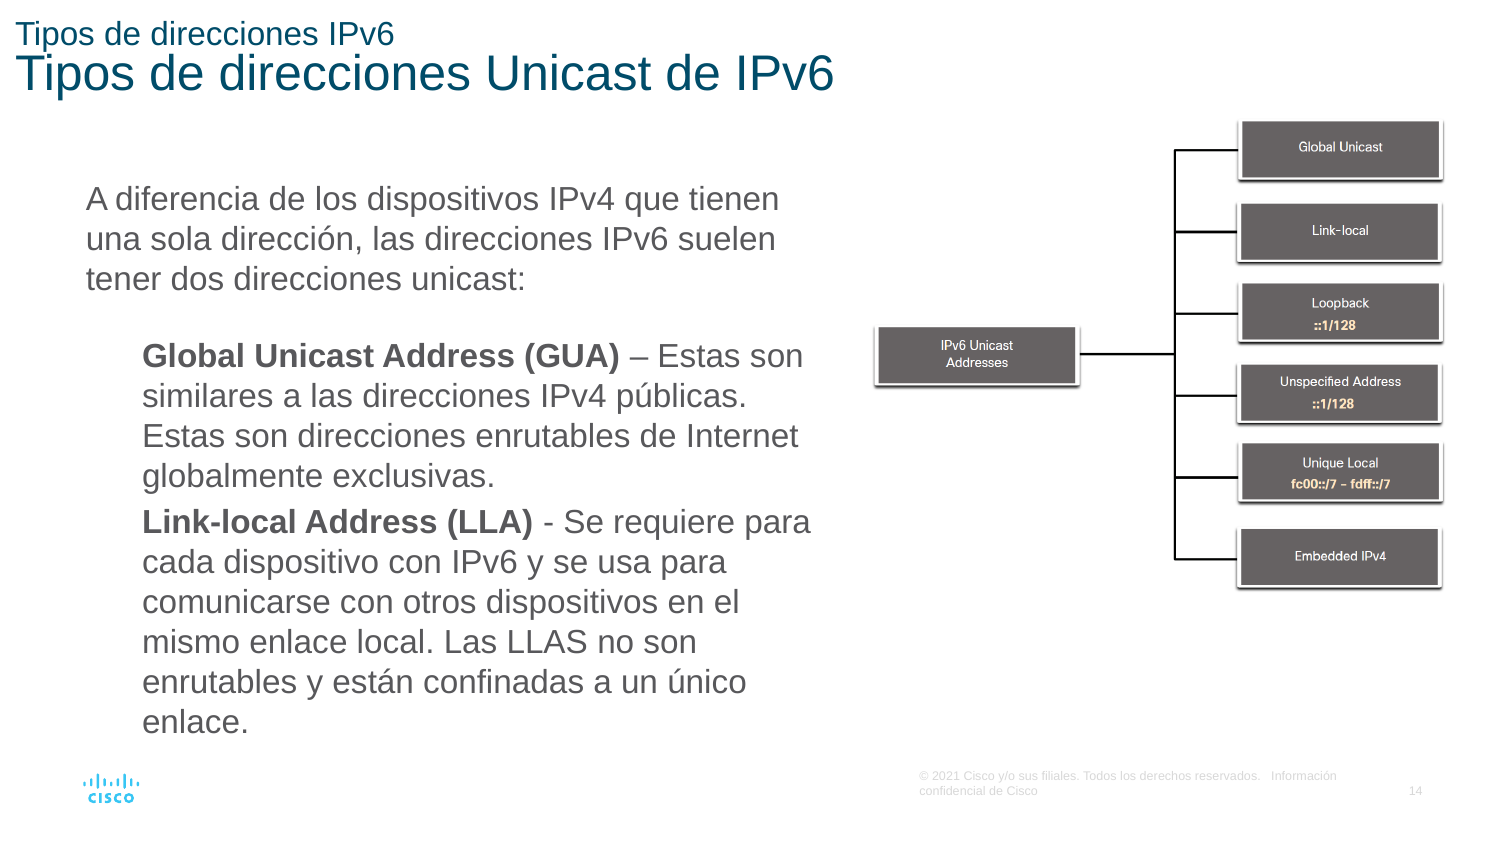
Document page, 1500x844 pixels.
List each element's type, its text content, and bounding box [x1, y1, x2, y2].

list A diferencia de los dispositivos IPv4 que tienen una sola dirección, las direcciones IPv6 suelen tener dos direcciones unicast: Global Unicast Address (GUA) – Estas son similares a las direcciones IPv4 públicas. Estas son direcciones enrutables de Internet globalmente exclusivas. Link-local Address (LLA) - Se requiere para cada dispositivo con IPv6 y se usa para comunicarse con otros dispositivos en el mismo enlace local. Las LLAS no son enrutables y están confinadas a un único enlace. [70, 169, 849, 753]
title Tipos de direcciones IPv6 Tipos de direcciones Unicast de IPv6 [0, 0, 1369, 121]
picture [867, 110, 1448, 601]
